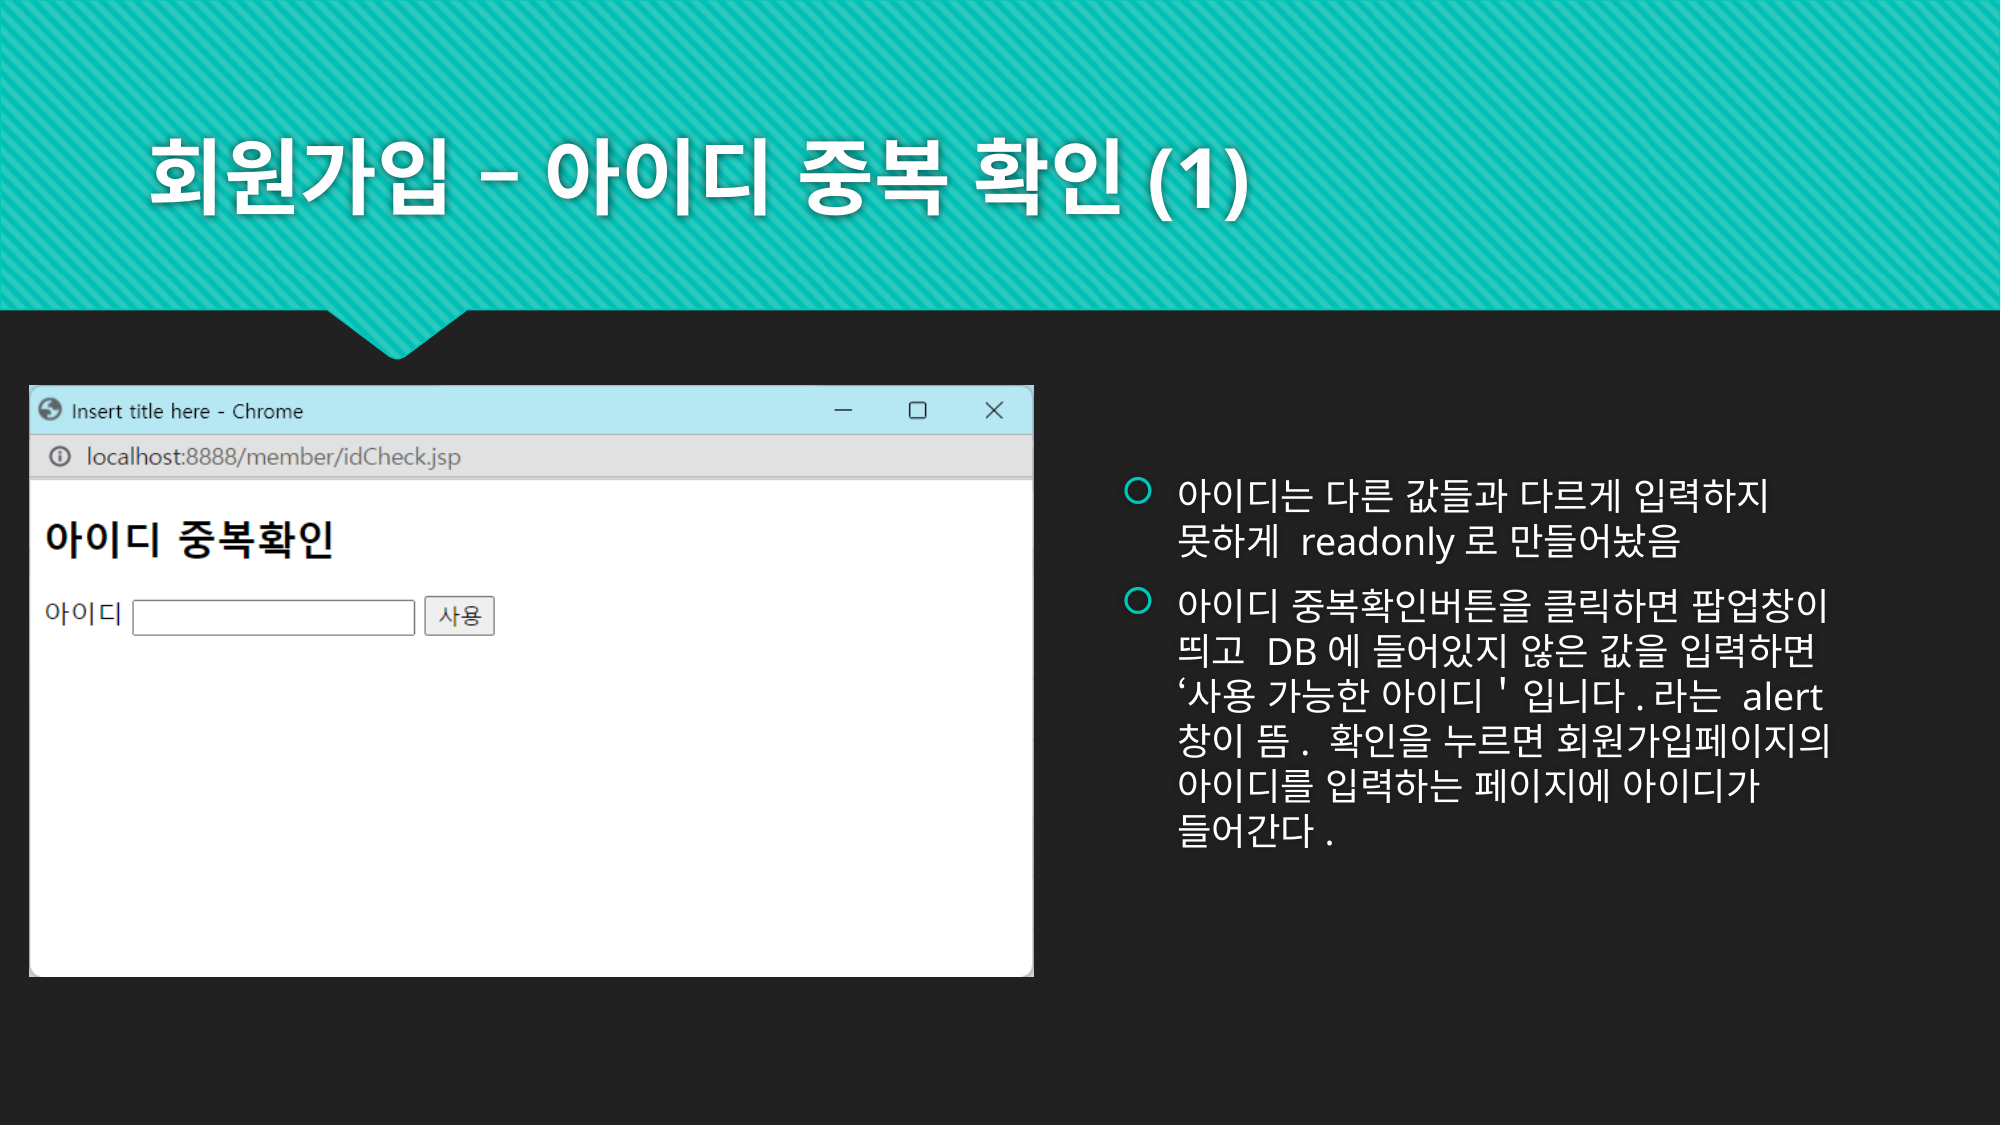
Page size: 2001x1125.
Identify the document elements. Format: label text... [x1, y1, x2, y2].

title 회원가입 – 아이디 중복 확인(1) [132, 73, 1868, 233]
list 아이디는 다른 값들과 다르게 입력하지 못하게 readonly로 만들어놨음 아이디 중복확인버튼을 클릭하면 팝업창이 띄고 DB에 들어있지 않은 값을 입력하면 ‘사용 가능한 아이디＇입니다.라는 alert창이 뜸. 확인을 누르면 회원가입페이지의 아이디를 입력하는 페이지에 아이디가 들어간다. [1106, 364, 1866, 962]
picture [29, 385, 1035, 977]
